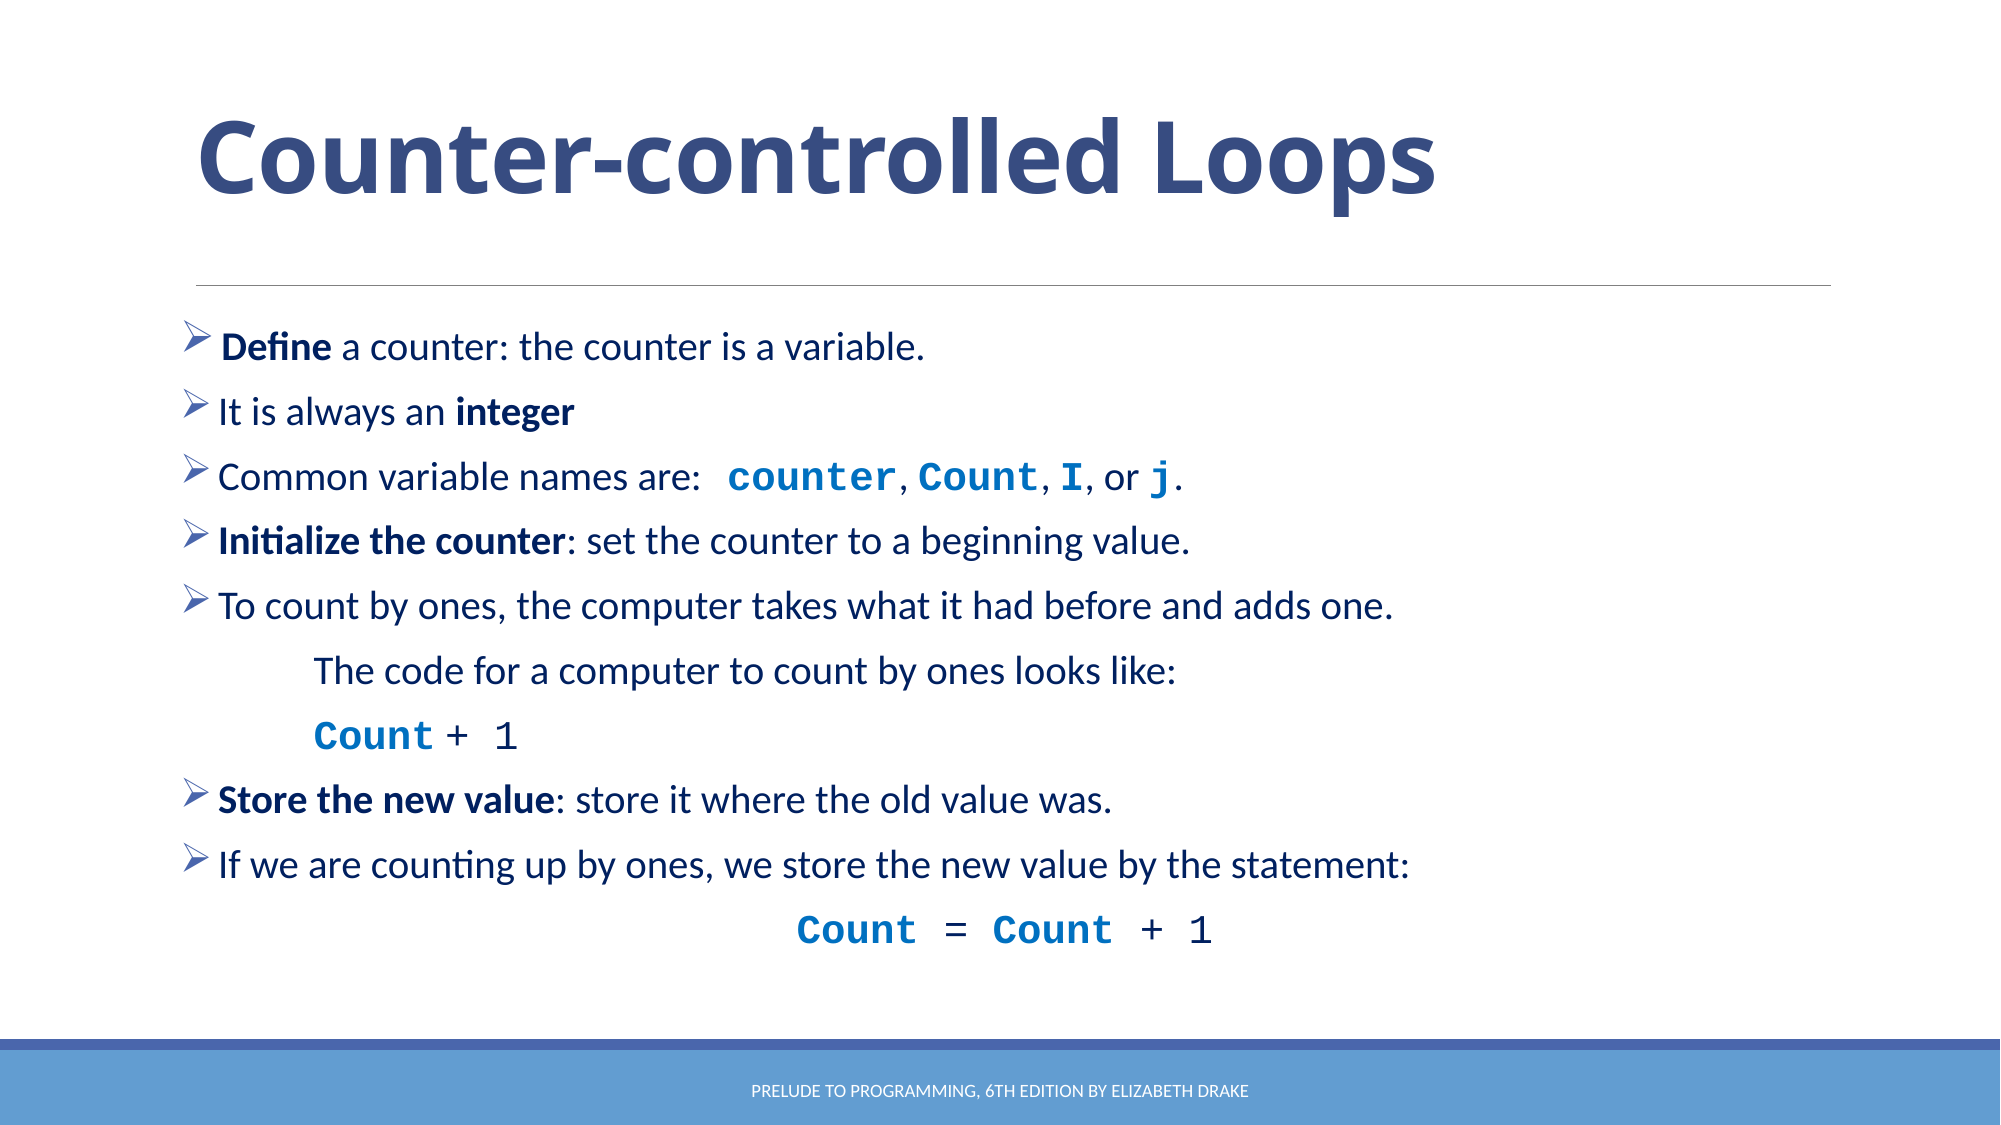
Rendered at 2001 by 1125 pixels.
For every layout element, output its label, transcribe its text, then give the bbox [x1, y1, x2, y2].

footer Prelude to Programming, 6th edition by Elizabeth Drake [604, 1059, 1396, 1120]
title Counter-controlled Loops [180, 47, 1830, 222]
list Define a counter: the counter is a variable. It is always an integer Common variable names are: counter, Count, I, or j. Initialize the counter: set the counter to a beginning value. To count by ones, the computer takes what it had before and adds one. The code for a computer to count by ones looks like: Count + 1 Store the new value: store it where the old value was. If we are counting up by ones, we store the new value by the statement: Count = Count + 1 [180, 302, 1830, 963]
